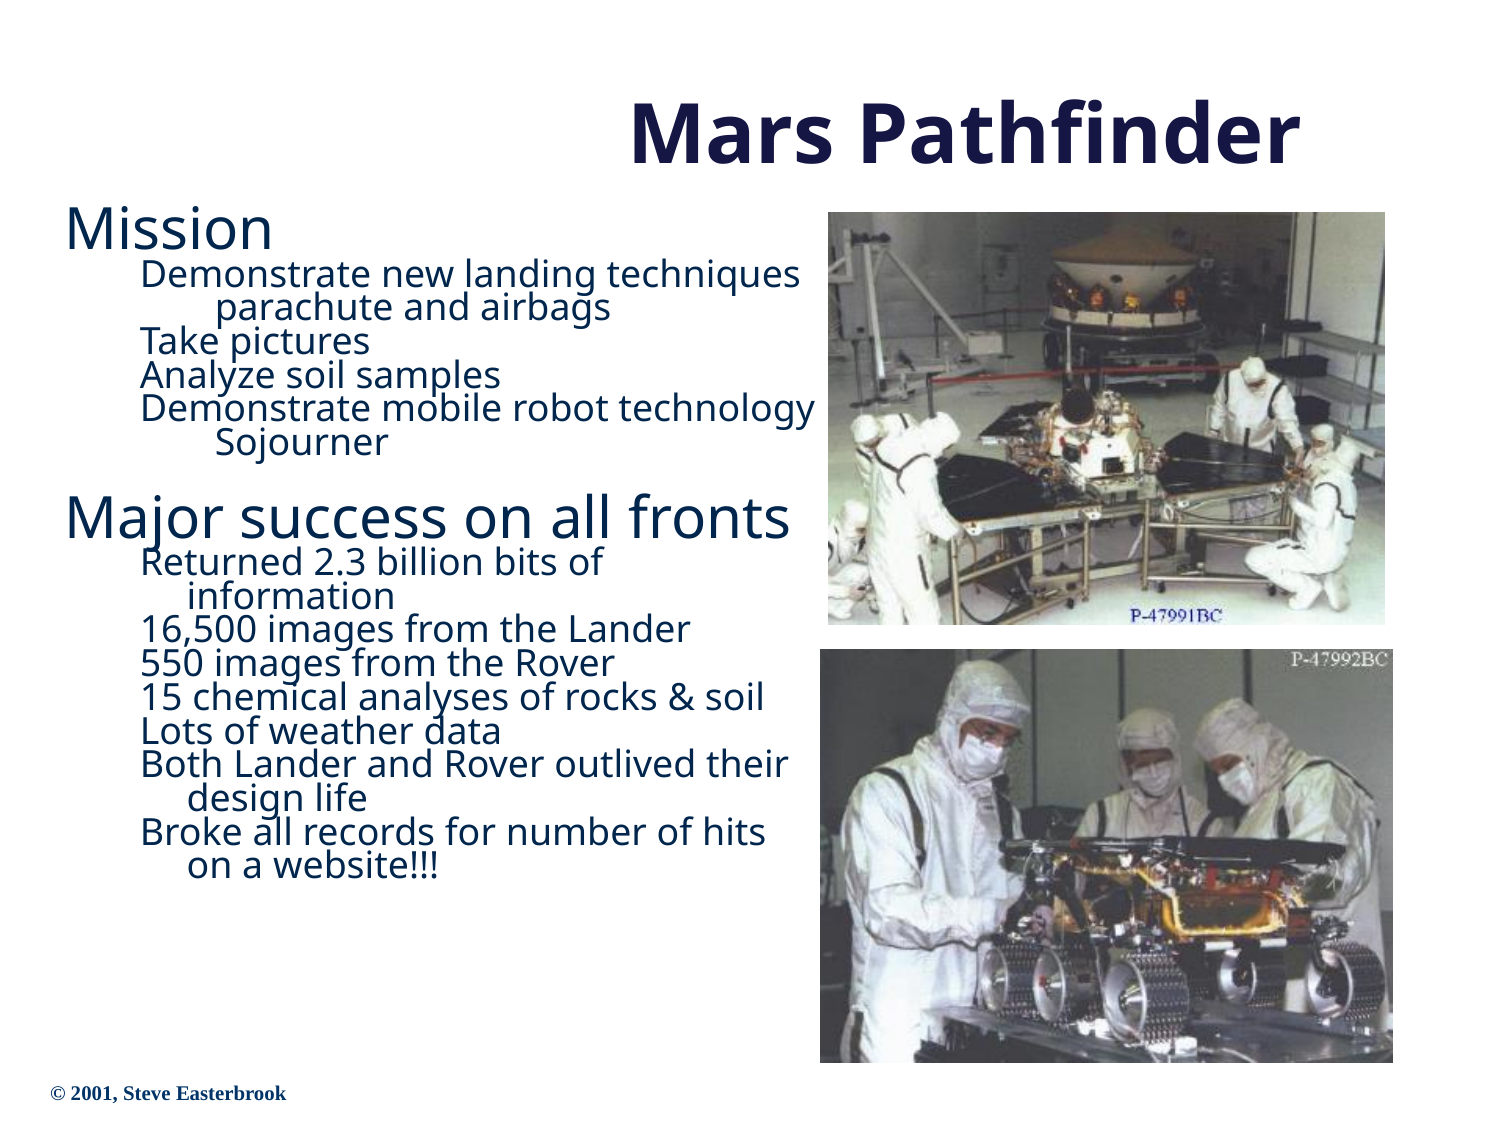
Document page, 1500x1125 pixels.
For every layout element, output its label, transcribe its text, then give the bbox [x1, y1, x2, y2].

text_box © 2001, Steve Easterbrook [35, 1072, 302, 1113]
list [827, 212, 1385, 626]
list Mission Demonstrate new landing techniques parachute and airbags Take pictures Analyze soil samples Demonstrate mobile robot technology Sojourner Major success on all fronts Returned 2.3 billion bits of information 16,500 images from the Lander 550 images from the Rover 15 chemical analyses of rocks & soil Lots of weather data Both Lander and Rover outlived their design life Broke all records for number of hits on a website!!! [50, 200, 838, 1125]
title Mars Pathfinder [612, 87, 1500, 188]
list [820, 649, 1393, 1063]
